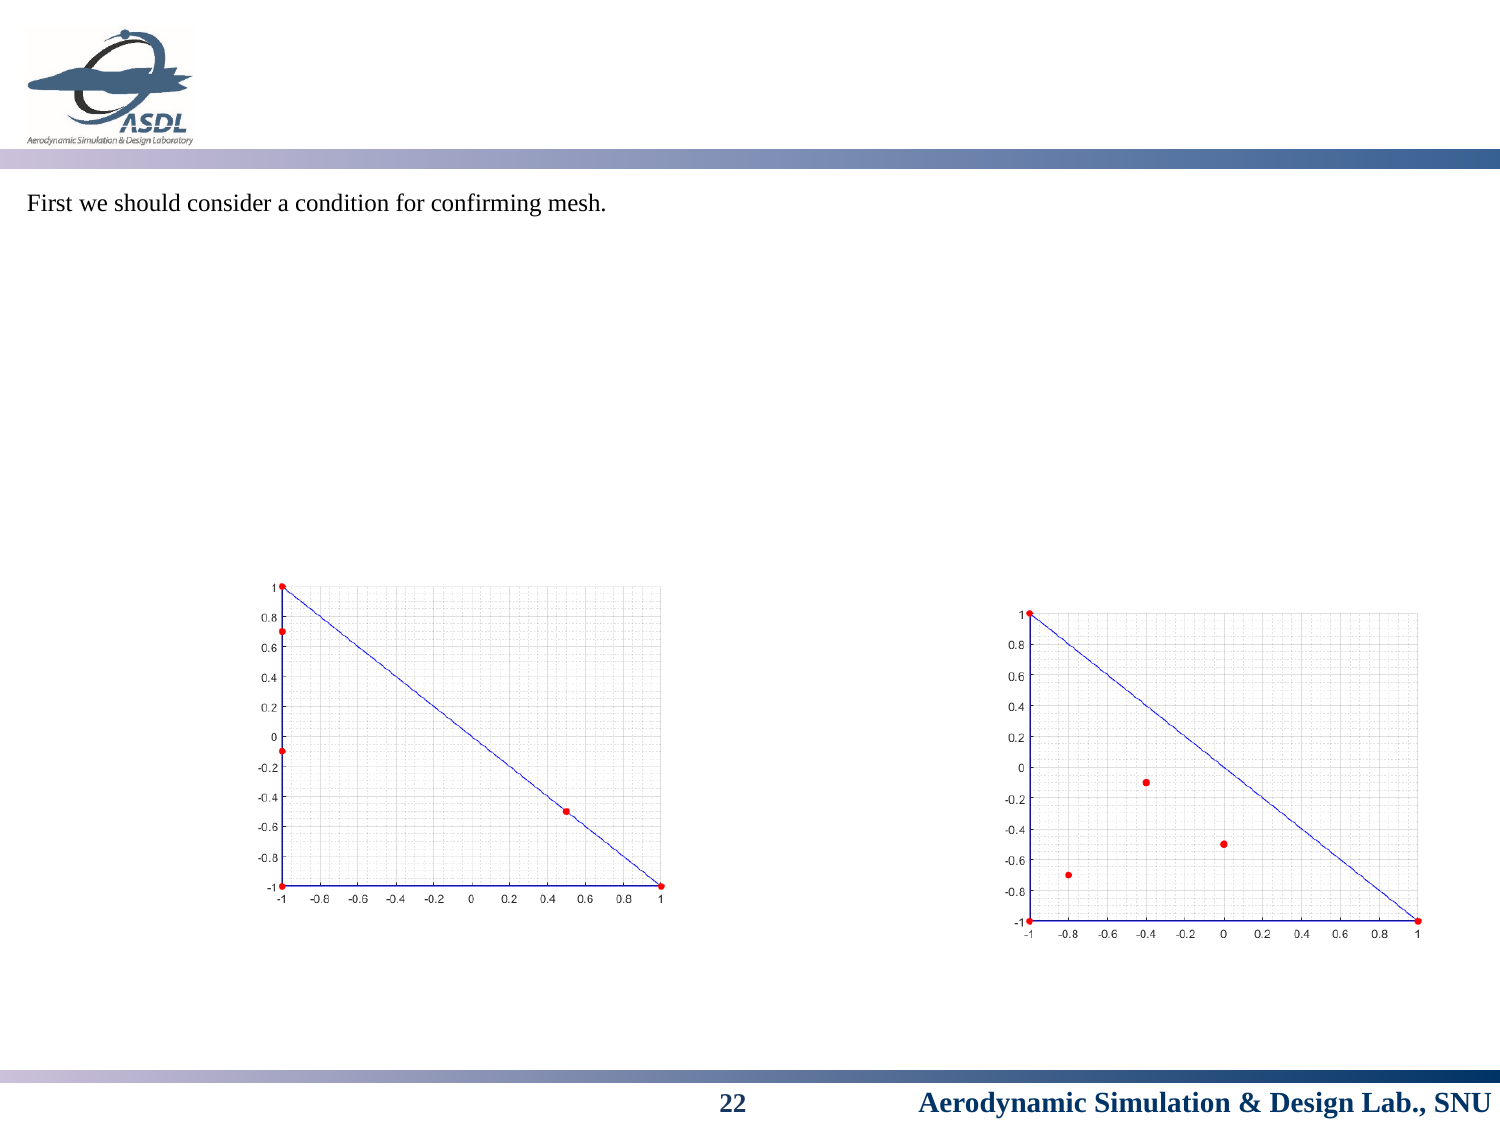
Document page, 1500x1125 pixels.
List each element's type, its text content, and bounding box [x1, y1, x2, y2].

picture [964, 585, 1465, 962]
picture [218, 559, 707, 926]
slide_number 22 [671, 1065, 795, 1125]
picture [24, 26, 195, 148]
